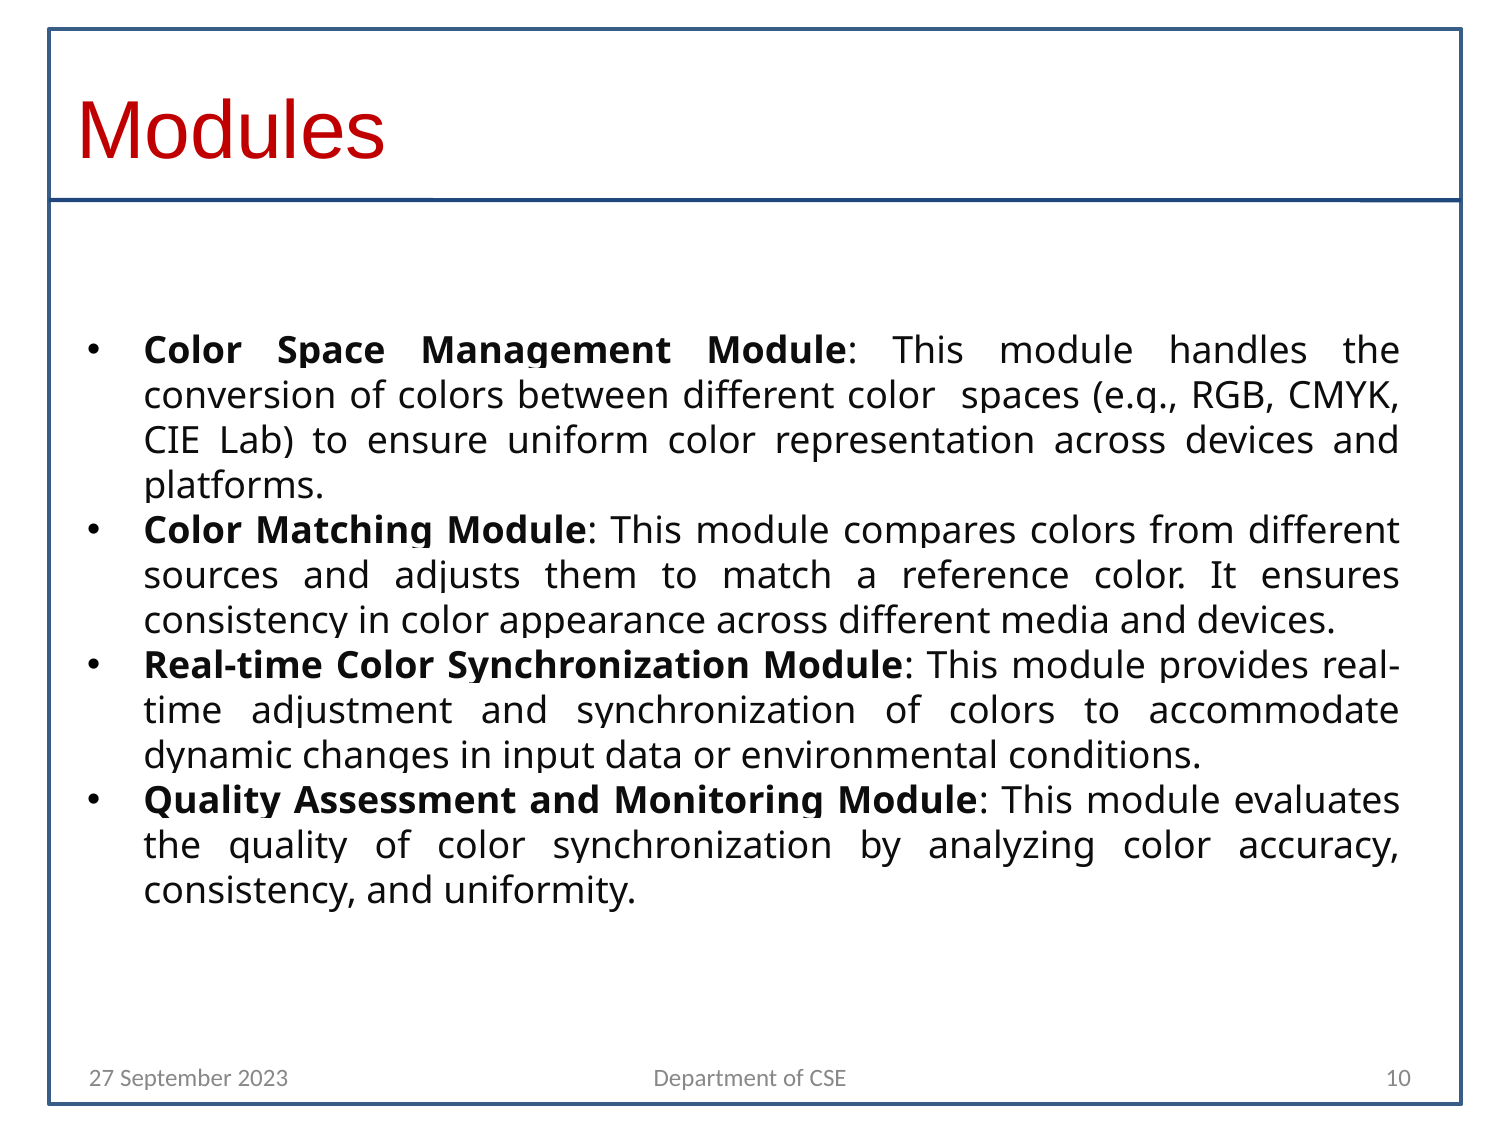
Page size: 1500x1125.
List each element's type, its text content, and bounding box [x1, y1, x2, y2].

text_box Color Space Management Module: This module handles the conversion of colors between different color spaces (e.g., RGB, CMYK, CIE Lab) to ensure uniform color representation across devices and platforms. Color Matching Module: This module compares colors from different sources and adjusts them to match a reference color. It ensures consistency in color appearance across different media and devices. Real-time Color Synchronization Module: This module provides real-time adjustment and synchronization of colors to accommodate dynamic changes in input data or environmental conditions. Quality Assessment and Monitoring Module: This module evaluates the quality of color synchronization by analyzing color accuracy, consistency, and uniformity. [86, 323, 1401, 989]
title Modules [74, 73, 921, 265]
slide_number 10 [1379, 1060, 1418, 1125]
footer 27 September 2023 [86, 1060, 290, 1125]
slide_number Department of CSE [651, 1060, 849, 1125]
